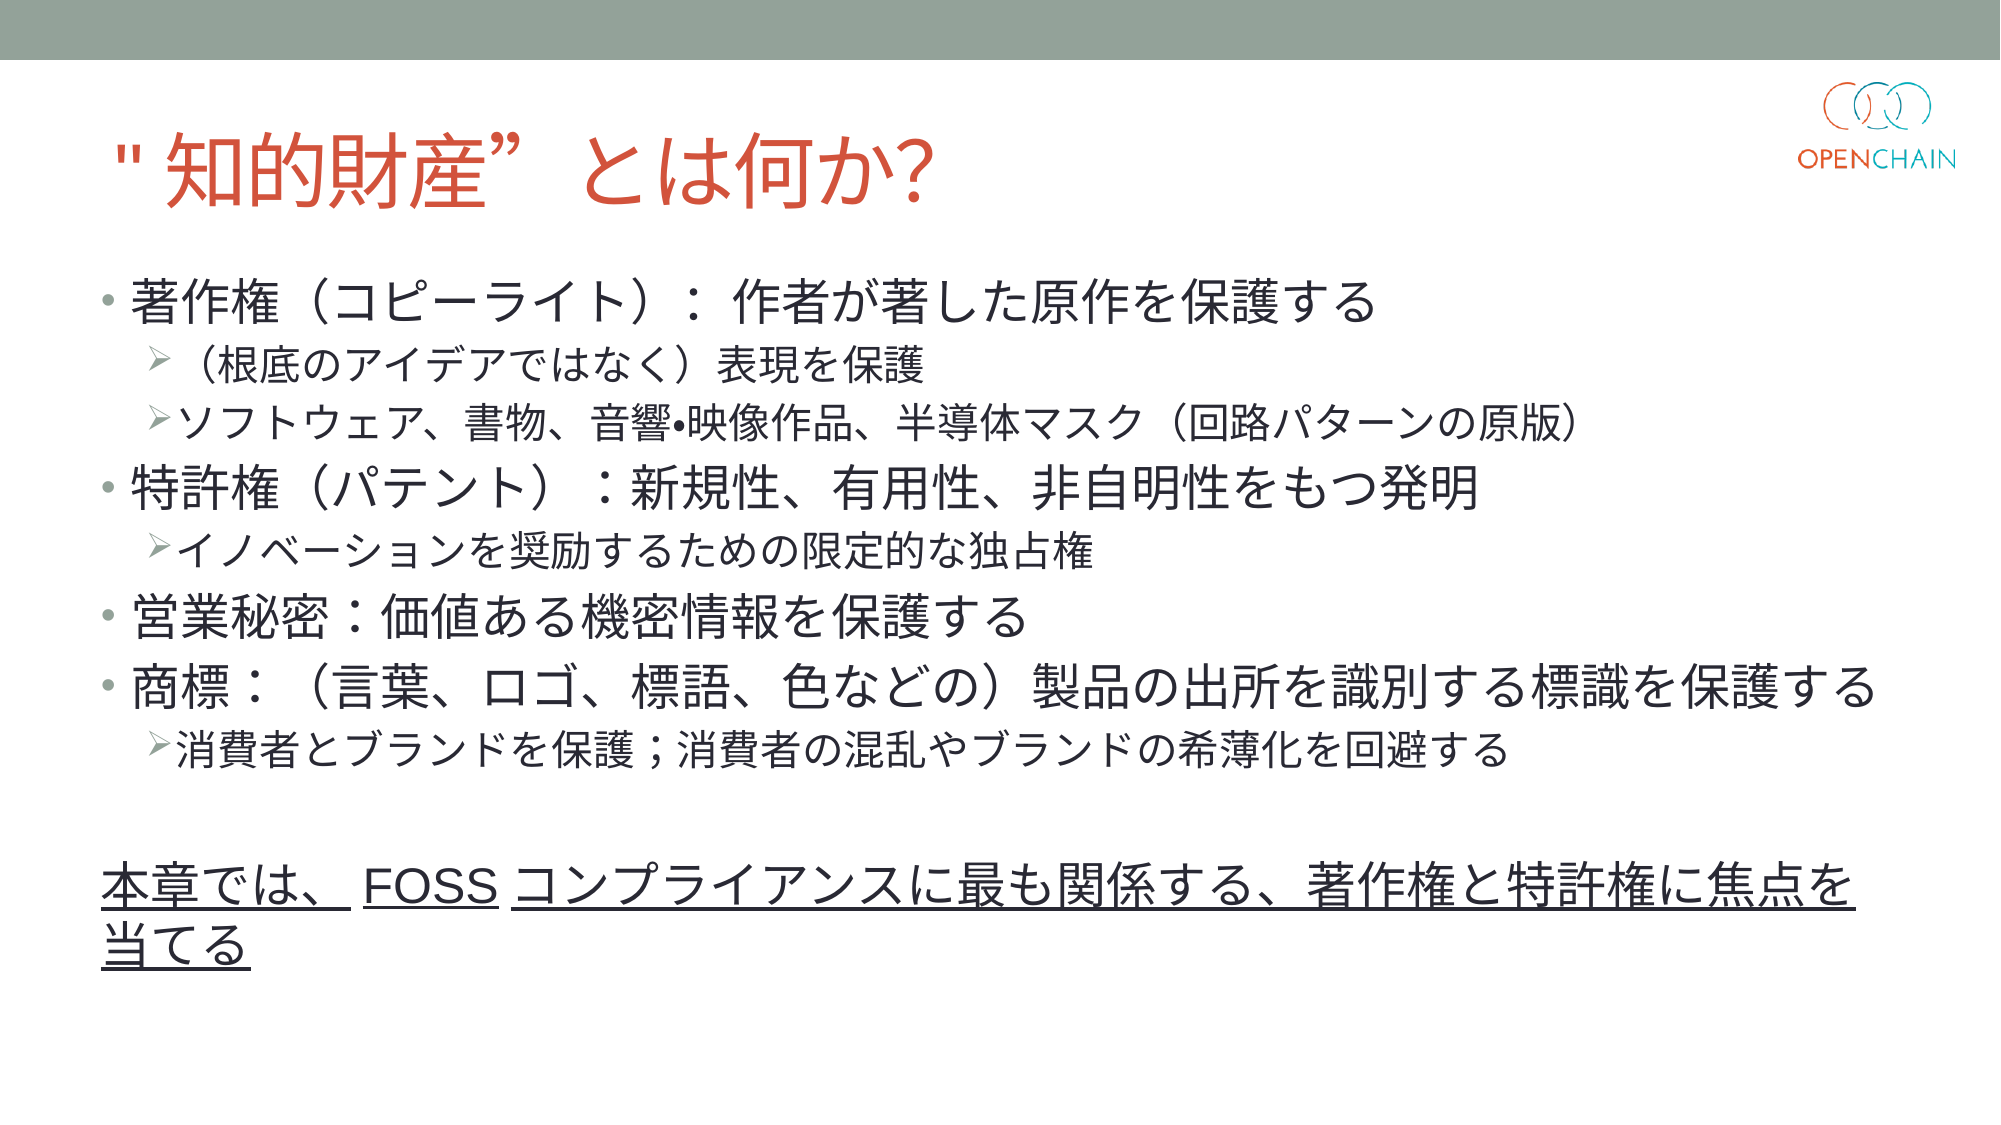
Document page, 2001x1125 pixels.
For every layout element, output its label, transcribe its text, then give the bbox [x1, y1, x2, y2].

list 著作権（コピーライト）：作者が著した原作を保護する （根底のアイデアではなく）表現を保護 ソフトウェア、書物、音響・映像作品、半導体マスク（回路パターンの原版） 特許権（パテント）：新規性、有用性、非自明性をもつ発明 イノベーションを奨励するための限定的な独占権 営業秘密：価値ある機密情報を保護する 商標：（言葉、ロゴ、標語、色などの）製品の出所を識別する標識を保護する 消費者とブランドを保護；消費者の混乱やブランドの希薄化を回避する 本章では、FOSSコンプライアンスに最も関係する、著作権と特許権に焦点を当てる [85, 262, 1915, 1075]
title "知的財産”とは何か？ [99, 87, 1900, 250]
picture [1798, 82, 1955, 169]
